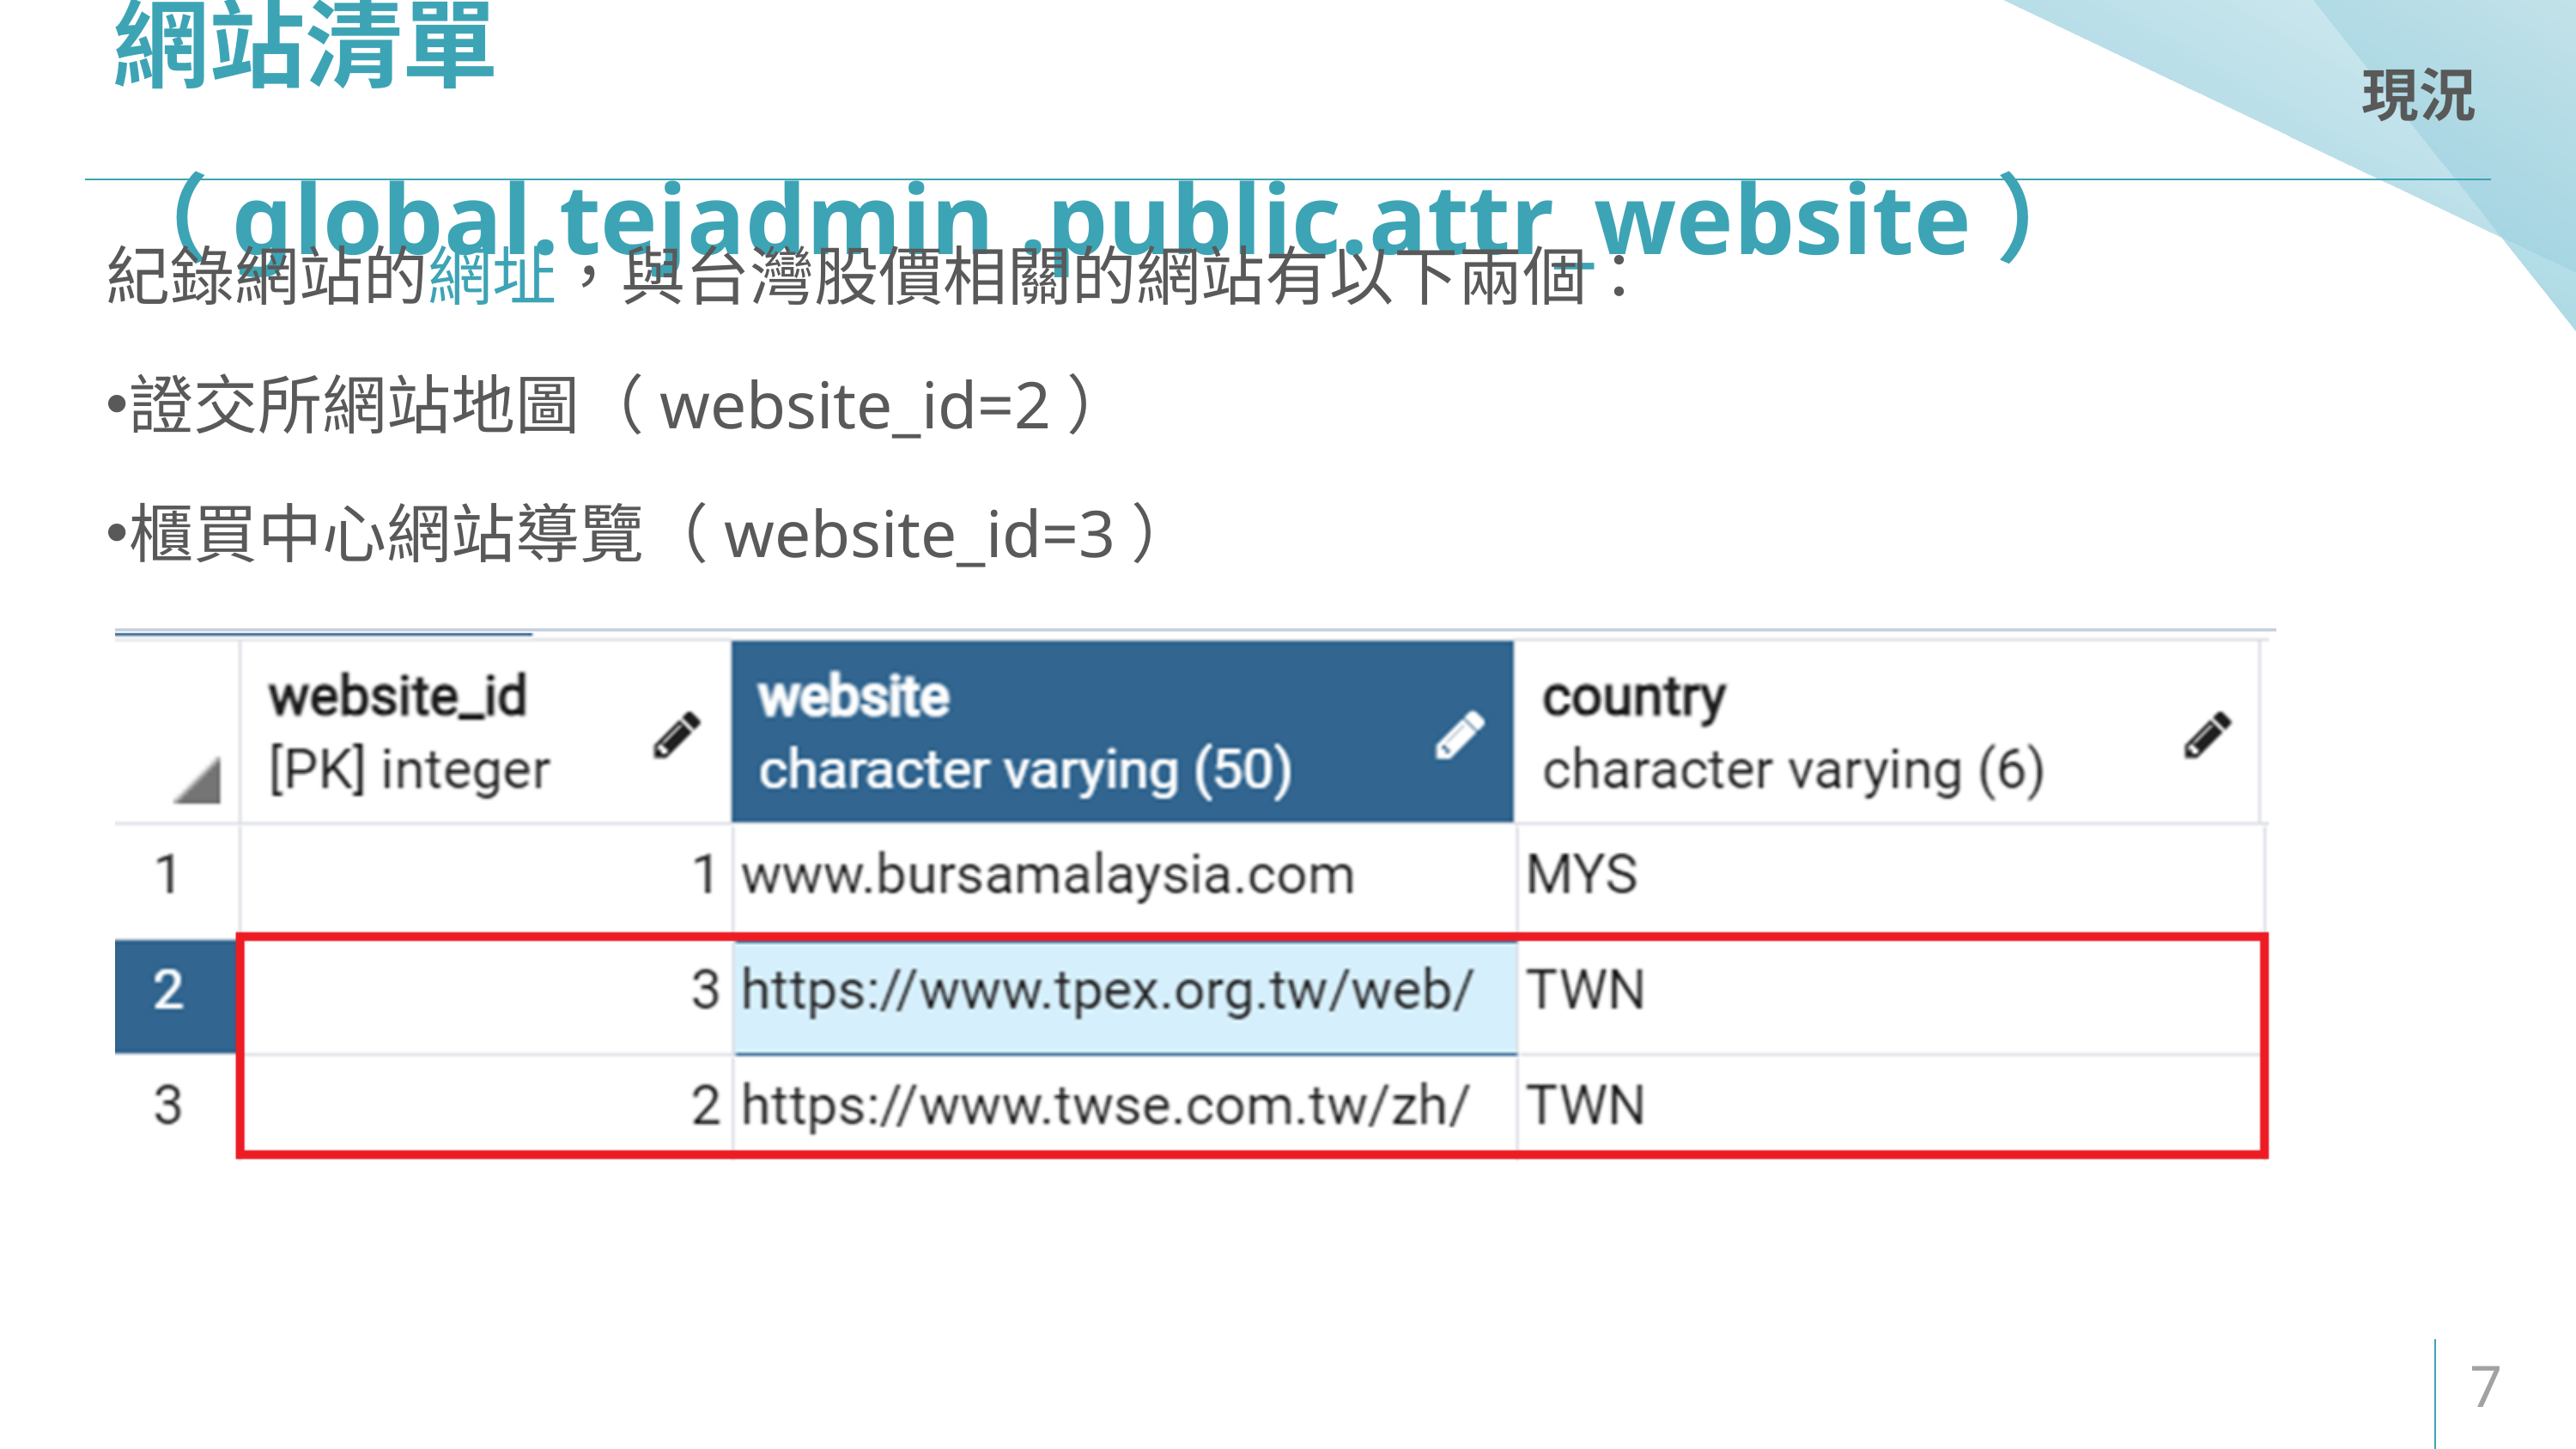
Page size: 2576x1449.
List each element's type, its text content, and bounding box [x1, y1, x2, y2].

title 網站清單（global.tejadmin .public.attr_website） [89, 21, 2448, 179]
picture [114, 628, 2276, 1168]
slide_number 7 [2446, 1350, 2575, 1428]
text_box 現況 [2169, 52, 2576, 134]
list 紀錄網站的網址，與台灣股價相關的網站有以下兩個： 證交所網站地圖（website_id=2） 櫃買中心網站導覽（website_id=3） [83, 185, 2499, 579]
